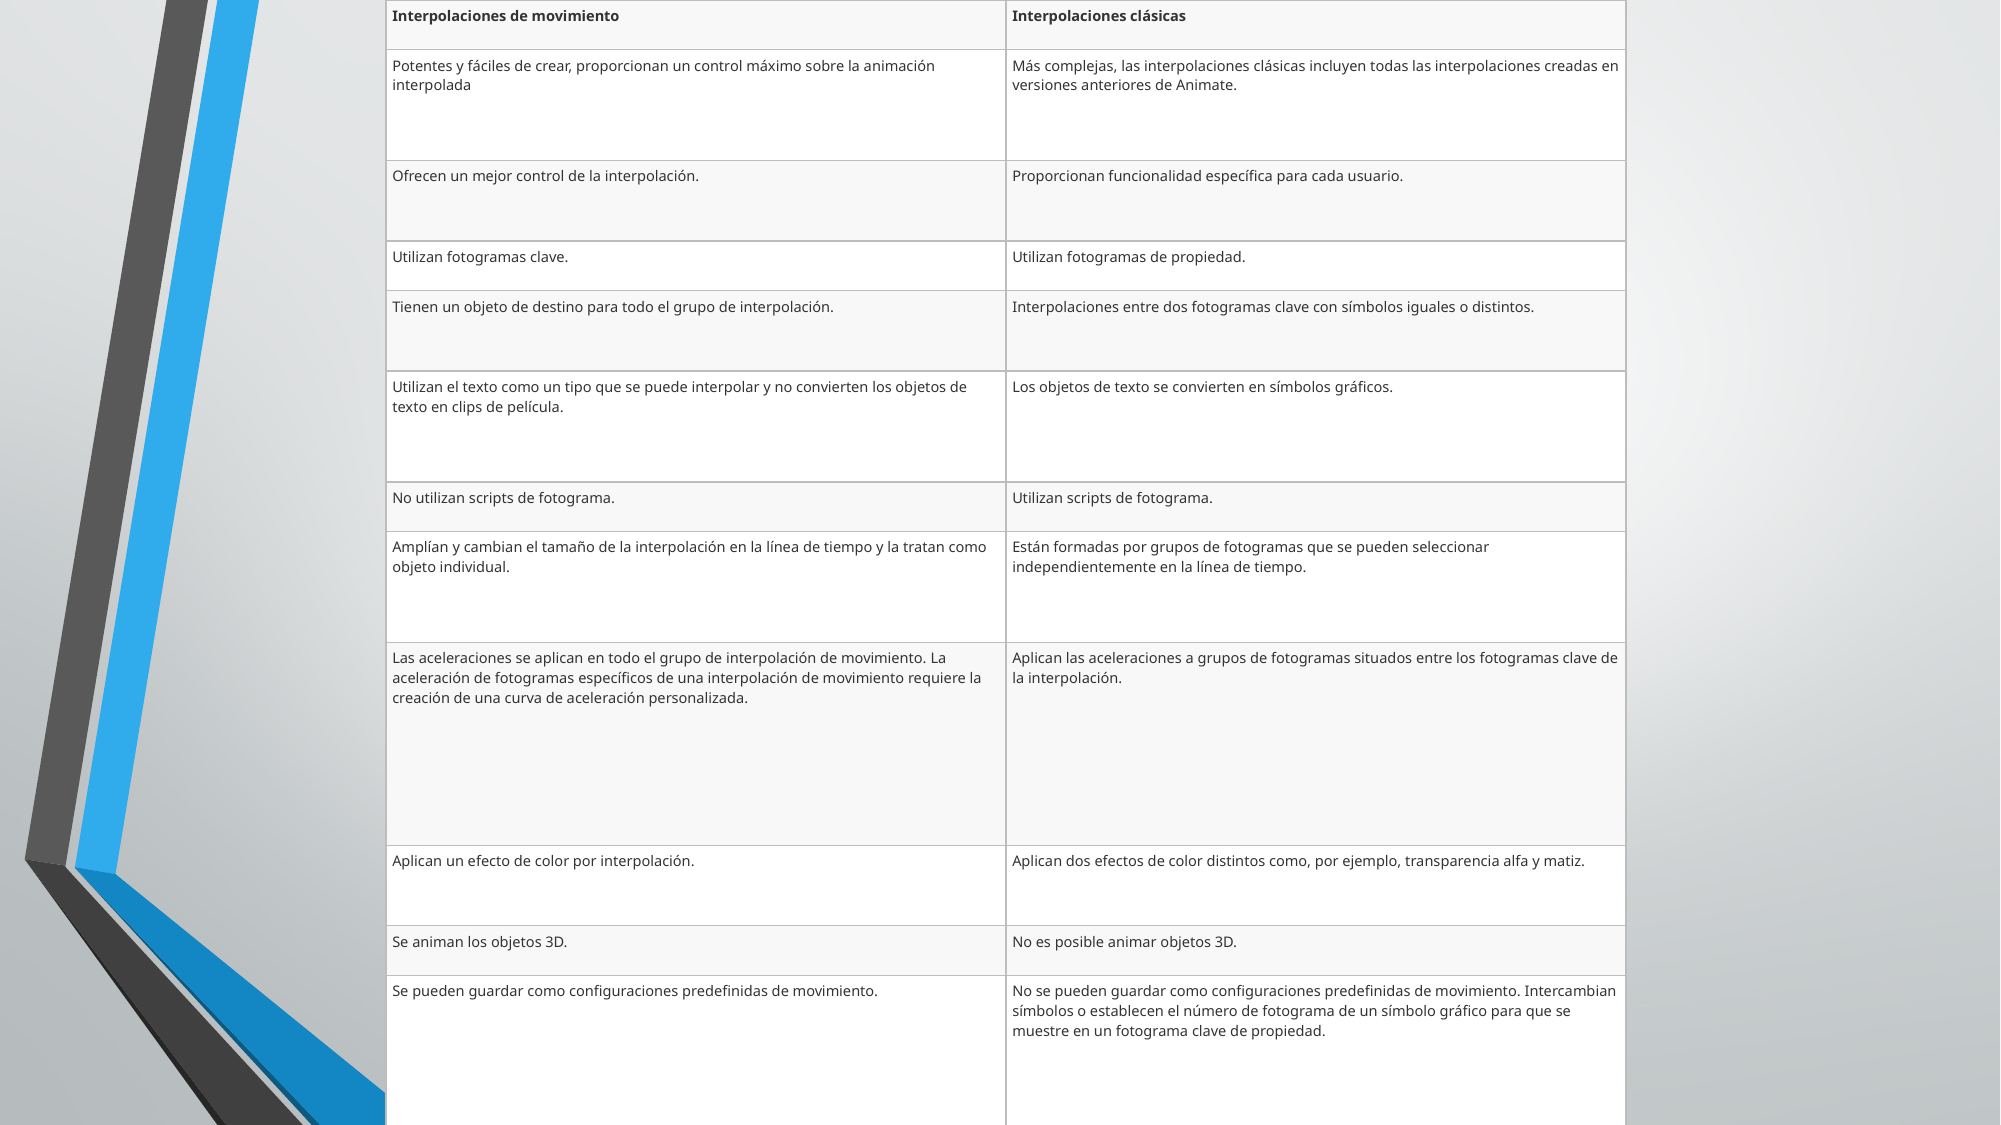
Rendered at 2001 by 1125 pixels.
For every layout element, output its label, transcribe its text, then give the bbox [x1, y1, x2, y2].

table_cell Utilizan scripts de fotograma. [1007, 483, 1625, 531]
table_cell No se pueden guardar como configuraciones predefinidas de movimiento. Intercambian símbolos o establecen el número de fotograma de un símbolo gráfico para que se muestre en un fotograma clave de propiedad. [1007, 976, 1625, 1125]
table_cell Tienen un objeto de destino para todo el grupo de interpolación. [387, 291, 1005, 370]
table_cell Interpolaciones entre dos fotogramas clave con símbolos iguales o distintos. [1007, 291, 1625, 370]
table_cell Potentes y fáciles de crear, proporcionan un control máximo sobre la animación interpolada [387, 50, 1005, 160]
table_cell Los objetos de texto se convierten en símbolos gráficos. [1007, 372, 1625, 481]
table_cell Aplican un efecto de color por interpolación. [387, 846, 1005, 925]
table_header Interpolaciones de movimiento [387, 1, 1005, 49]
table_cell Ofrecen un mejor control de la interpolación. [387, 161, 1005, 240]
table_cell Aplican dos efectos de color distintos como, por ejemplo, transparencia alfa y matiz. [1007, 846, 1625, 925]
table_cell Están formadas por grupos de fotogramas que se pueden seleccionar independientemente en la línea de tiempo. [1007, 532, 1625, 642]
table_cell No es posible animar objetos 3D. [1007, 926, 1625, 975]
table_cell Se animan los objetos 3D. [387, 926, 1005, 975]
table_cell Más complejas, las interpolaciones clásicas incluyen todas las interpolaciones creadas en versiones anteriores de Animate. [1007, 50, 1625, 160]
table_cell Utilizan fotogramas de propiedad. [1007, 242, 1625, 290]
table_cell Aplican las aceleraciones a grupos de fotogramas situados entre los fotogramas clave de la interpolación. [1007, 643, 1625, 845]
table_cell Amplían y cambian el tamaño de la interpolación en la línea de tiempo y la tratan como objeto individual. [387, 532, 1005, 642]
table_cell Las aceleraciones se aplican en todo el grupo de interpolación de movimiento. La aceleración de fotogramas específicos de una interpolación de movimiento requiere la creación de una curva de aceleración personalizada. [387, 643, 1005, 845]
table_cell Utilizan el texto como un tipo que se puede interpolar y no convierten los objetos de texto en clips de película. [387, 372, 1005, 481]
table_cell Proporcionan funcionalidad específica para cada usuario. [1007, 161, 1625, 240]
table_cell Utilizan fotogramas clave. [387, 242, 1005, 290]
table_cell Se pueden guardar como configuraciones predefinidas de movimiento. [387, 976, 1005, 1125]
table_header Interpolaciones clásicas [1007, 1, 1625, 49]
table_cell No utilizan scripts de fotograma. [387, 483, 1005, 531]
